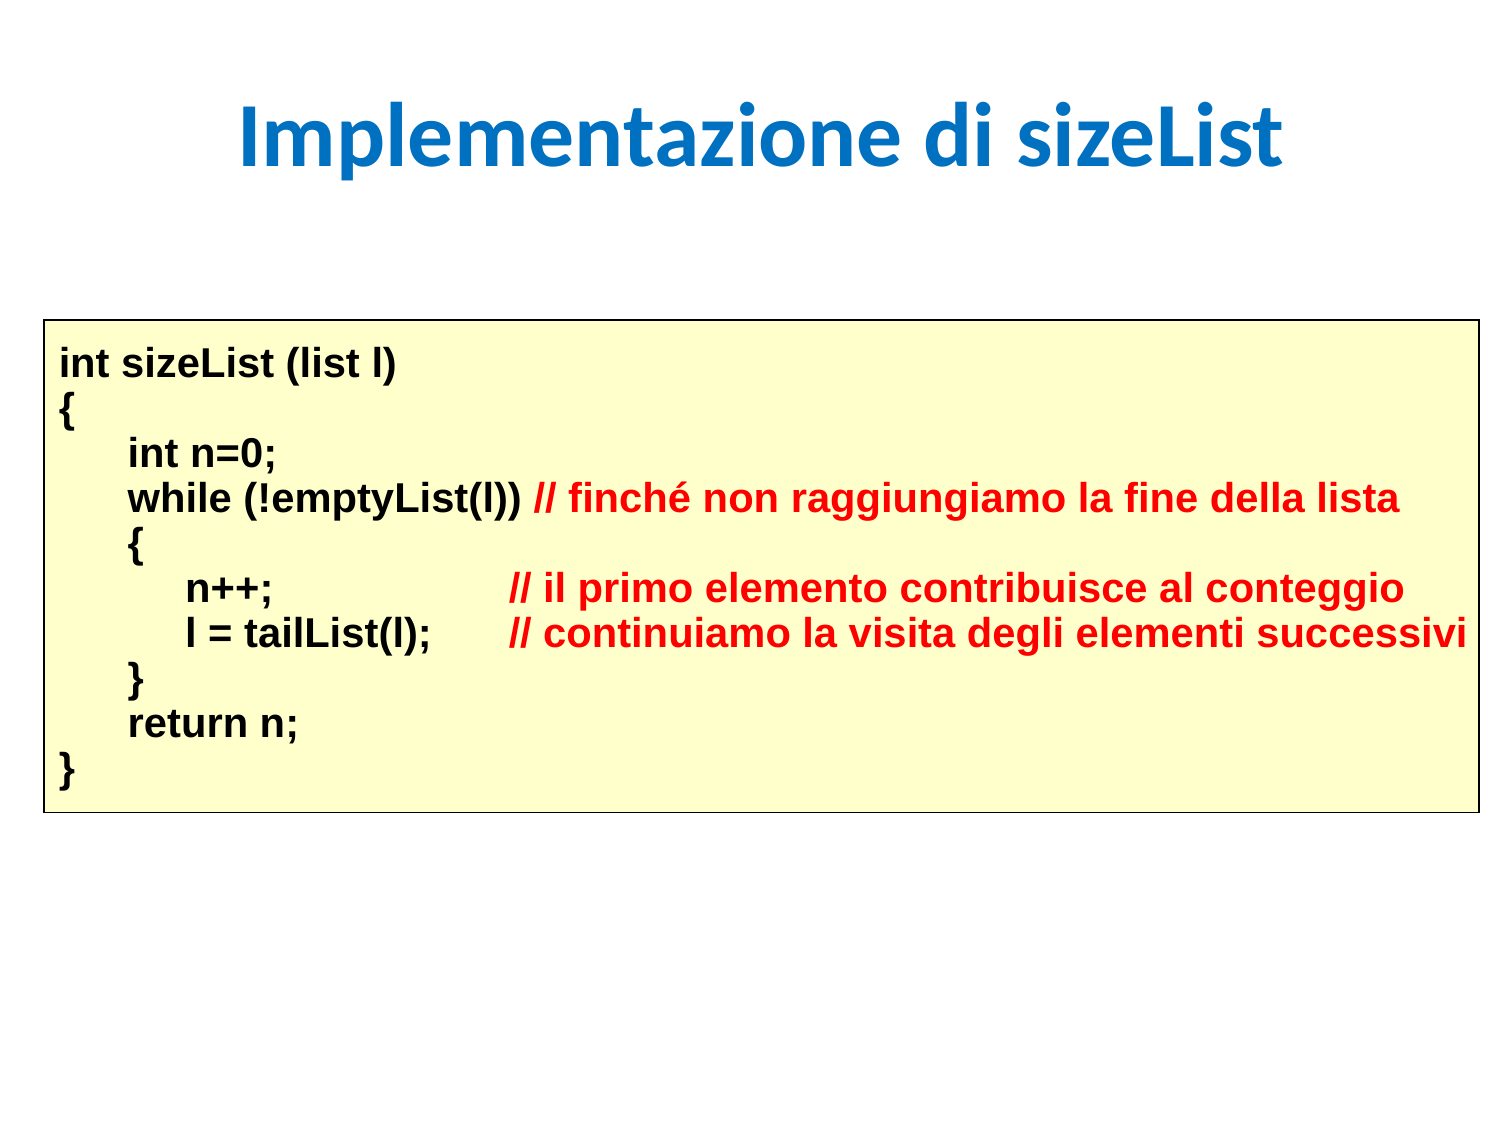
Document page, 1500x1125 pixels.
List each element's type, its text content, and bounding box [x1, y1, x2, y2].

text_box int sizeList (list l) { int n=0; while (!emptyList(l)) // finché non raggiungiamo la fine della lista { n++; // il primo elemento contribuisce al conteggio l = tailList(l); // continuiamo la visita degli elementi successivi } return n; } [43, 319, 1479, 813]
title Implementazione di sizeList [43, 25, 1479, 235]
